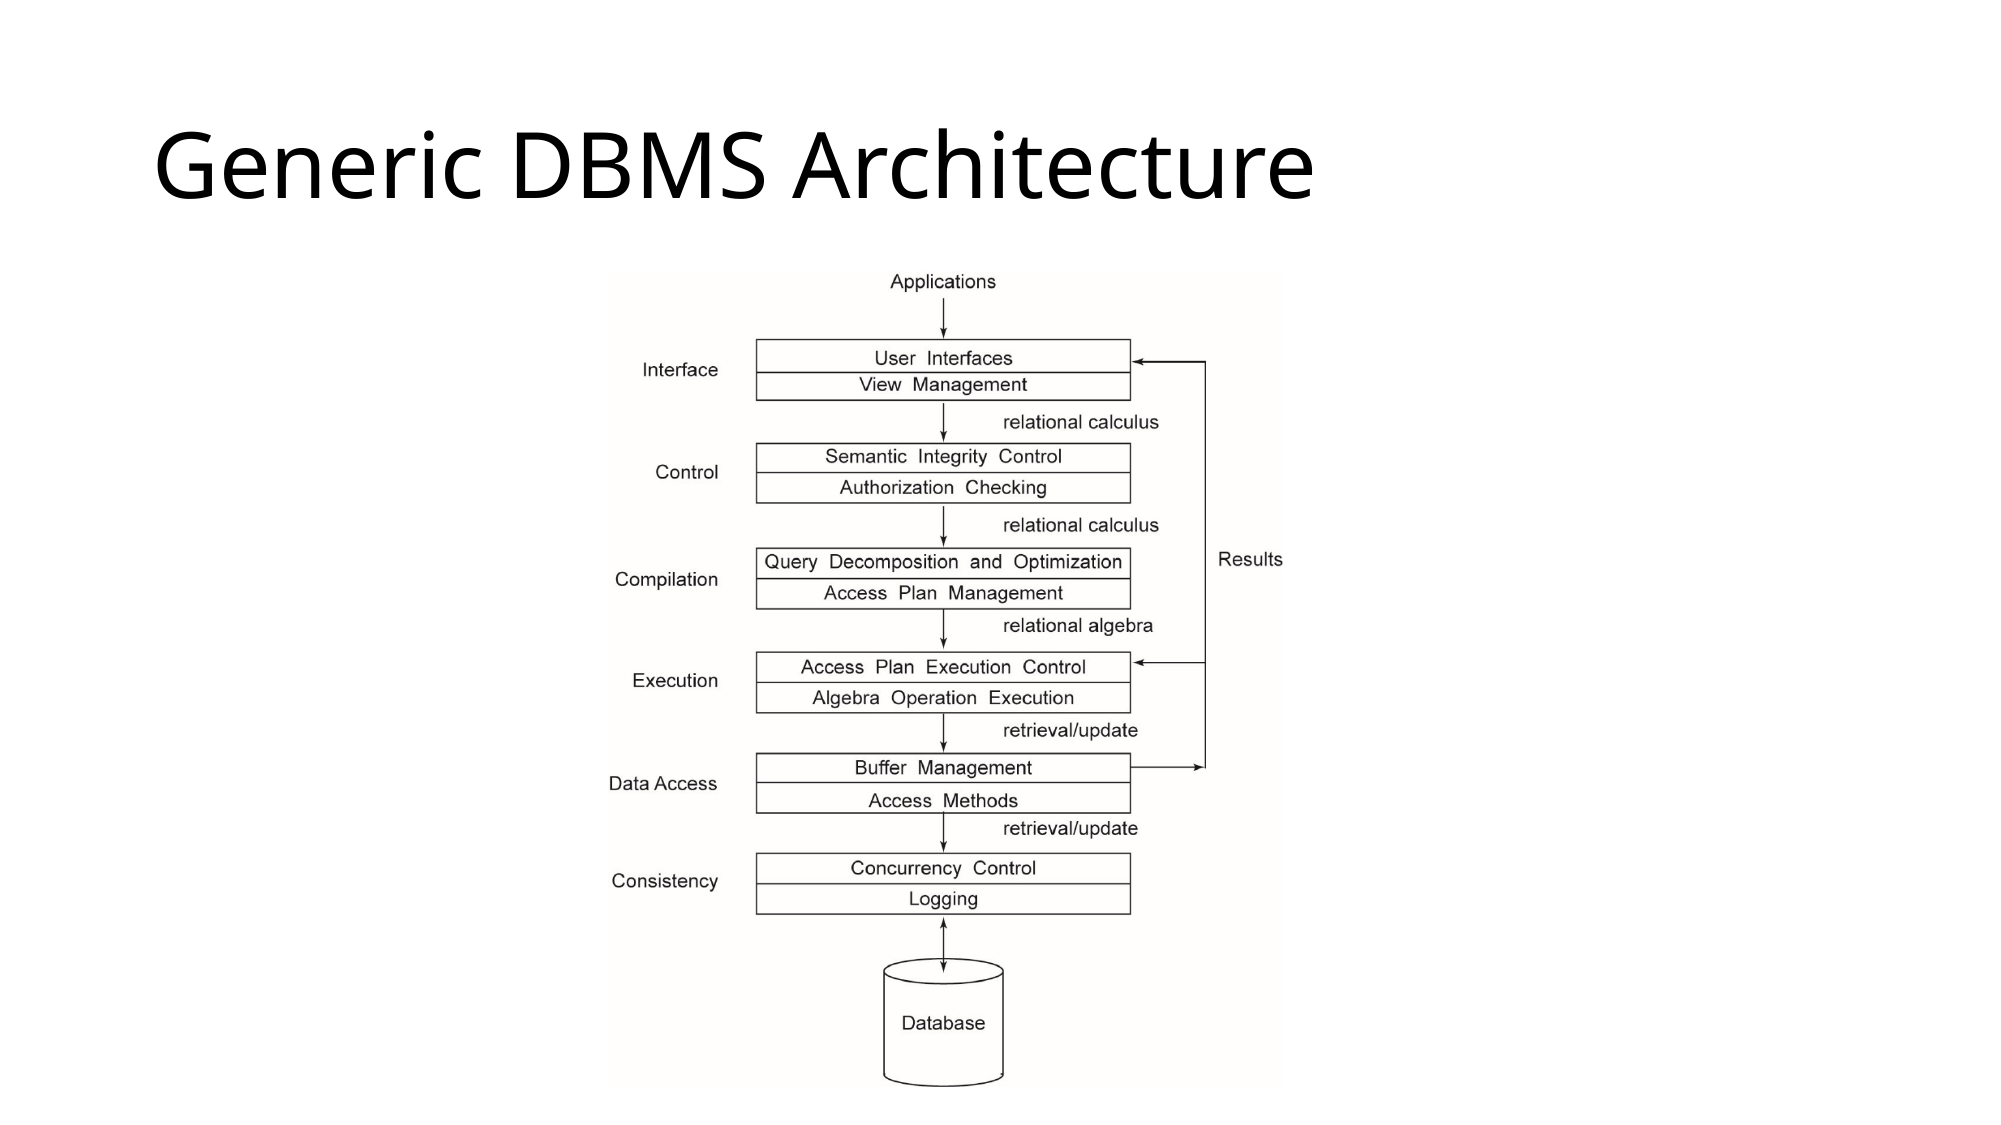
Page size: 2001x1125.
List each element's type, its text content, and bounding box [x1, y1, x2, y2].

title Generic DBMS Architecture [137, 59, 1863, 278]
picture [608, 271, 1283, 1087]
